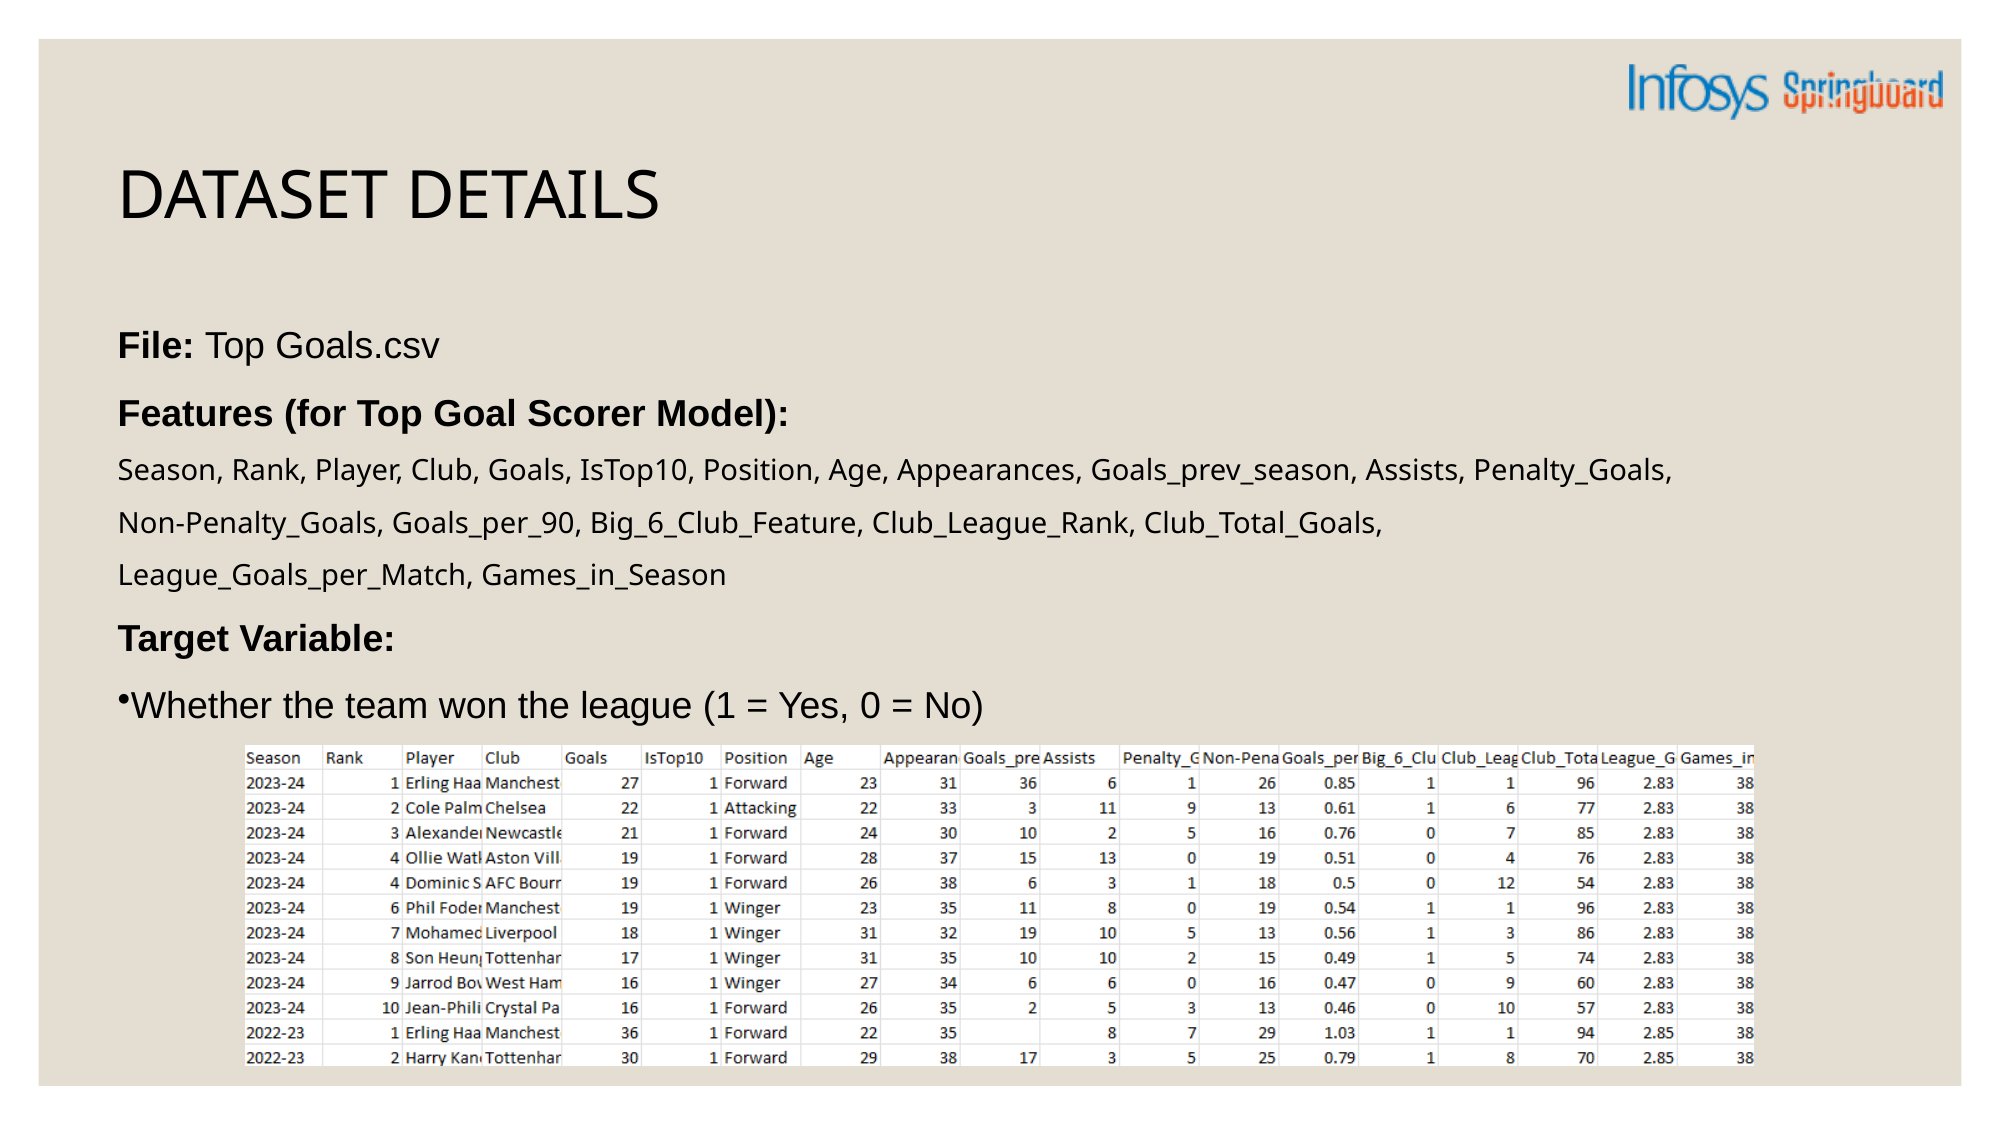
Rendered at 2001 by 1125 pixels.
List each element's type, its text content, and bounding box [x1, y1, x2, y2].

picture [245, 745, 1755, 1066]
picture [1629, 60, 1943, 123]
text_box File: Top Goals.csv Features (for Top Goal Scorer Model): Season, Rank, Player, Club, Goals, IsTop10, Position, Age, Appearances, Goals_prev_season, Assists, Penalty_Goals, Non-Penalty_Goals, Goals_per_90, Big_6_Club_Feature, Club_League_Rank, Club_Total_Goals, League_Goals_per_Match, Games_in_Season Target Variable: Whether the team won the league (1 = Yes, 0 = No) [102, 291, 1706, 802]
text_box DATASET DETAILS [102, 144, 830, 240]
